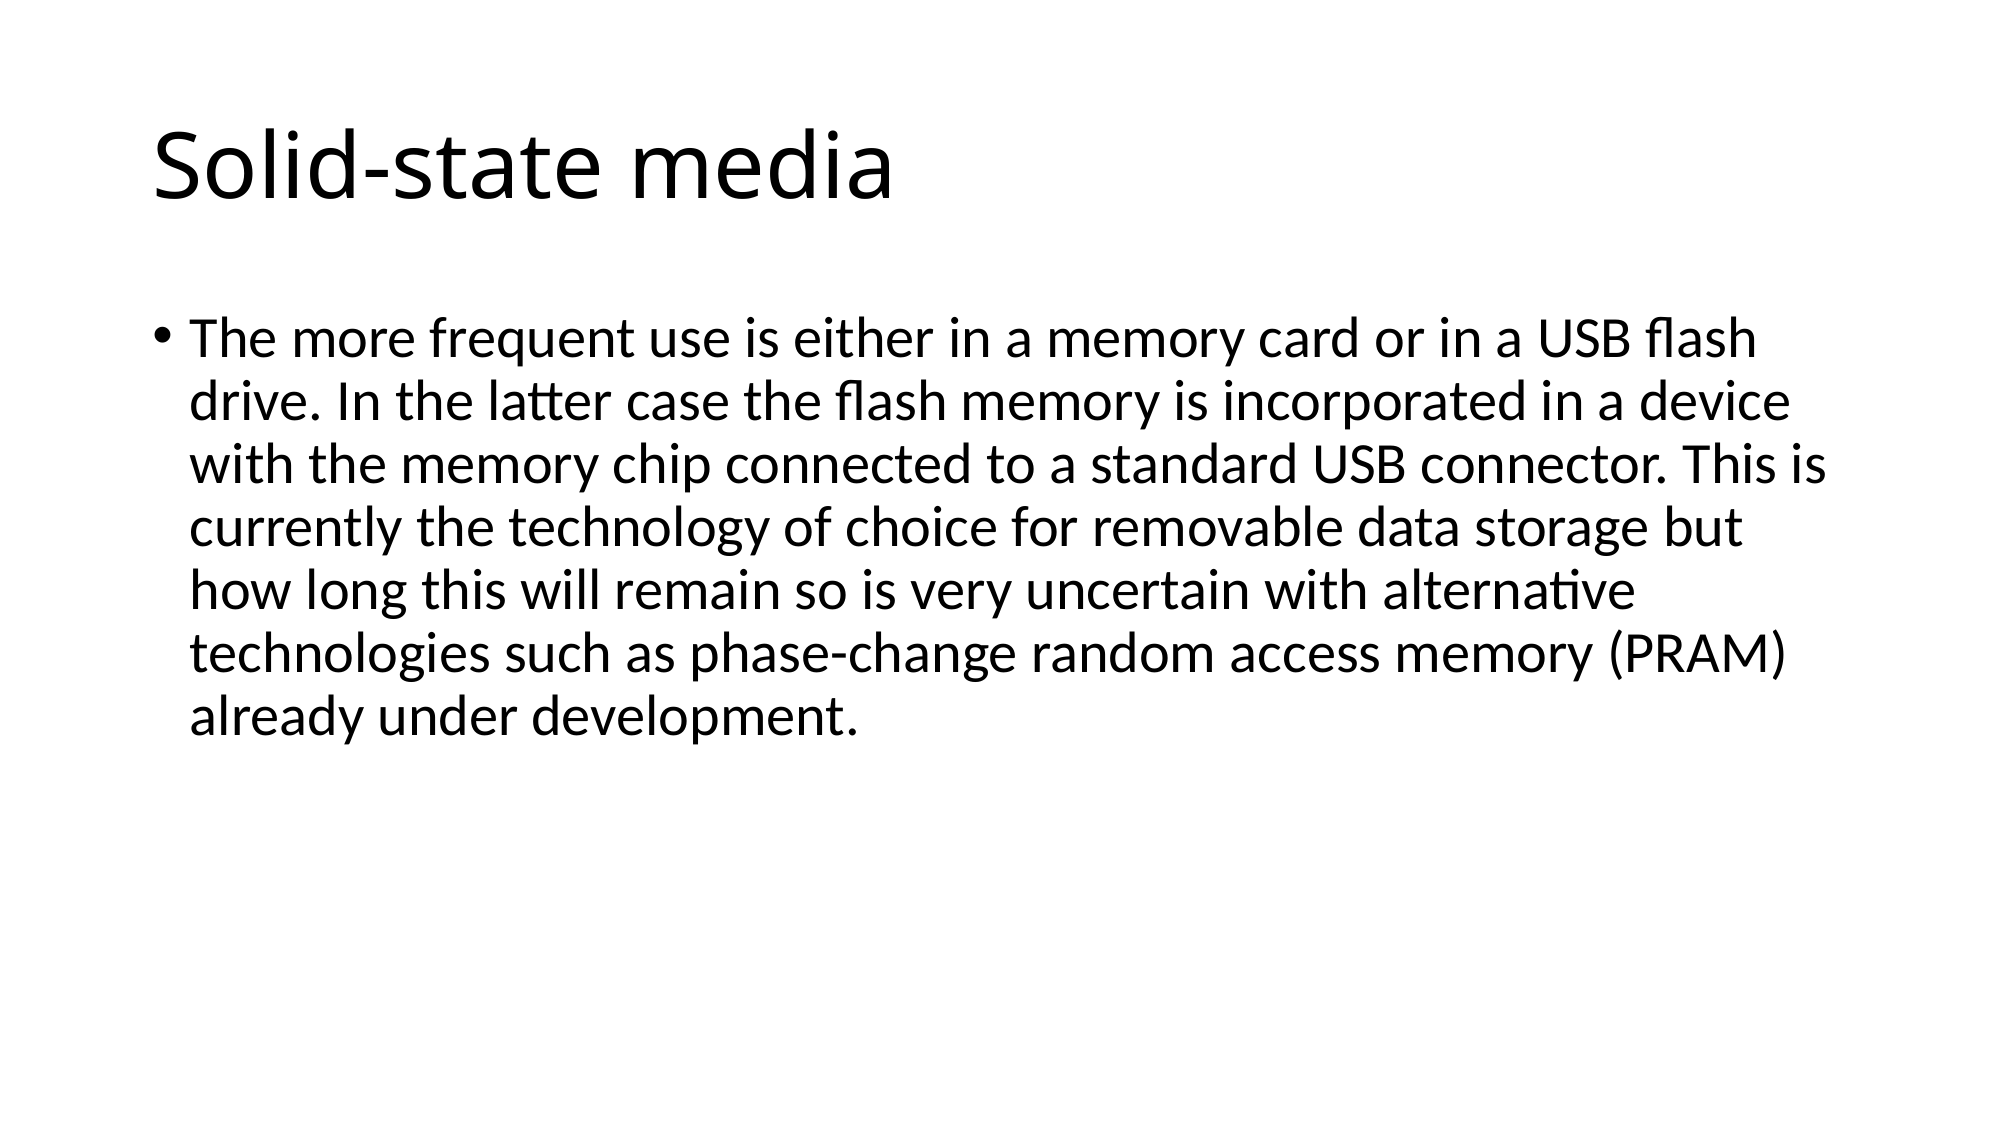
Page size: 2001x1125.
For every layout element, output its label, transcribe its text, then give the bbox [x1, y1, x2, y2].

list The more frequent use is either in a memory card or in a USB flash drive. In the latter case the flash memory is incorporated in a device with the memory chip connected to a standard USB connector. This is currently the technology of choice for removable data storage but how long this will remain so is very uncertain with alternative technologies such as phase-change random access memory (PRAM) already under development. [137, 299, 1863, 1014]
title Solid-state media [137, 59, 1863, 278]
